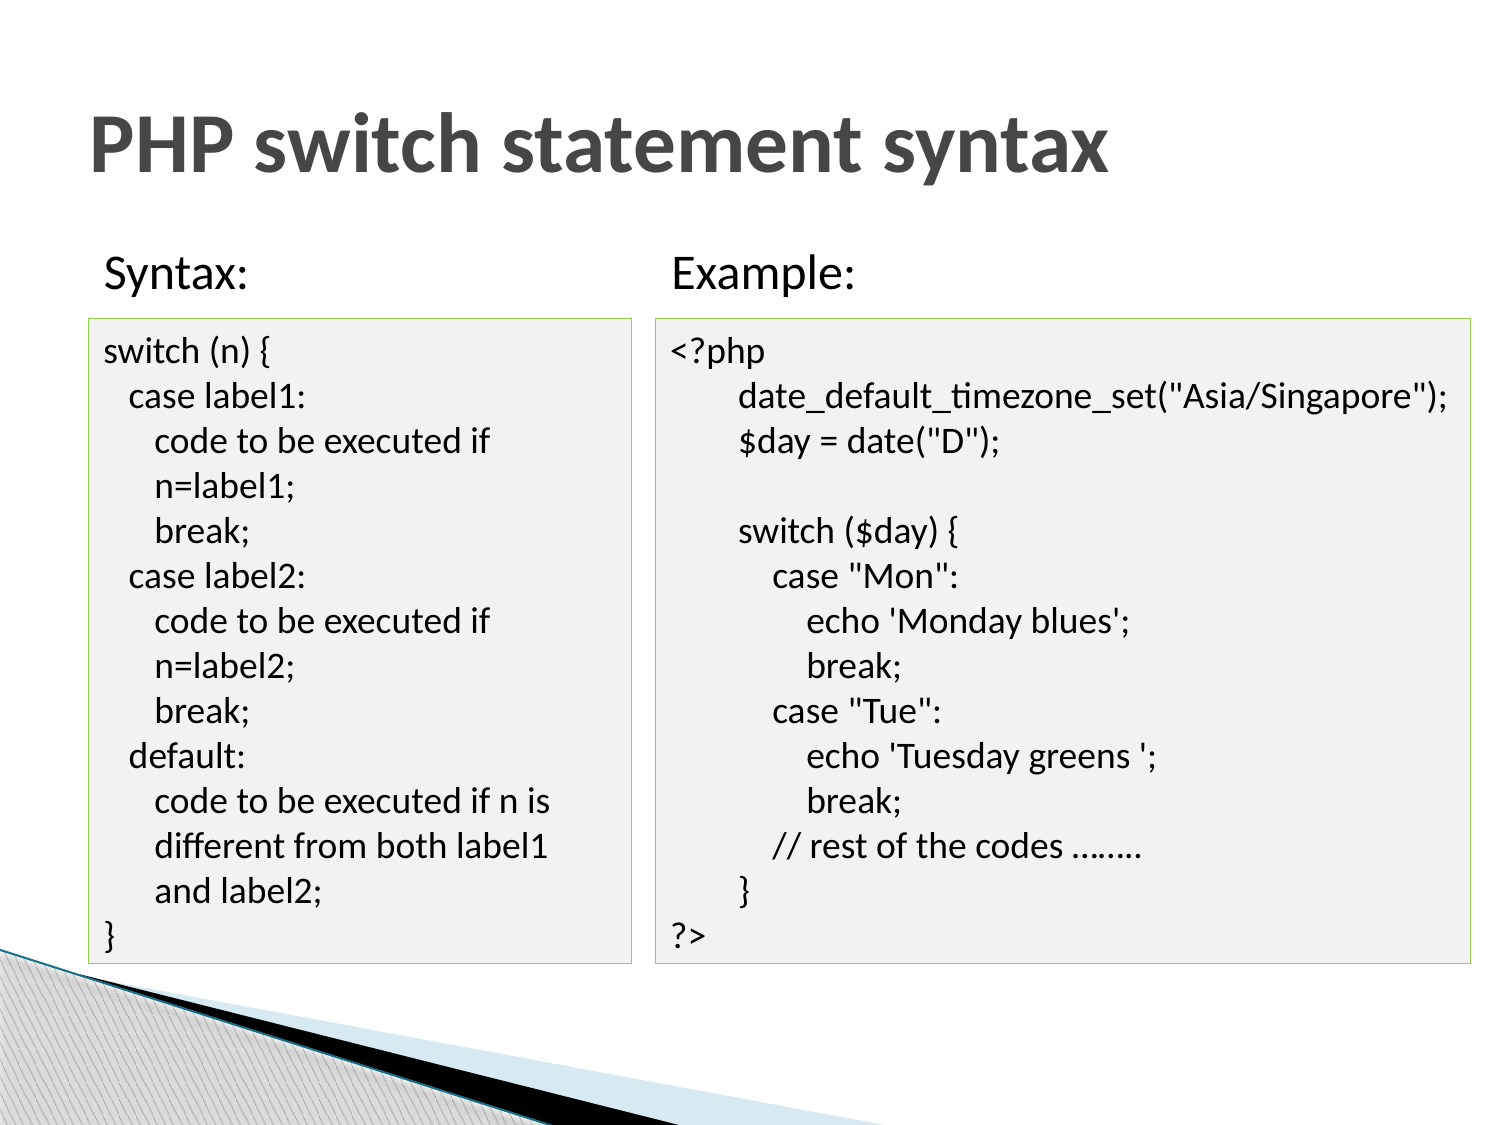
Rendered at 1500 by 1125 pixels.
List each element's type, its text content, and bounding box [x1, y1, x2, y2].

text_box switch (n) { case label1: code to be executed if n=label1; break; case label2: code to be executed if n=label2; break; default: code to be executed if n is different from both label1 and label2; } [88, 318, 632, 964]
text_box Example: [656, 231, 872, 307]
title PHP switch statement syntax [75, 45, 1425, 233]
text_box <?php date_default_timezone_set("Asia/Singapore"); $day = date("D"); switch ($day) { case "Mon": echo 'Monday blues'; break; case "Tue": echo 'Tuesday greens '; break; // rest of the codes …….. } ?> [655, 318, 1471, 964]
text_box Syntax: [89, 231, 265, 307]
